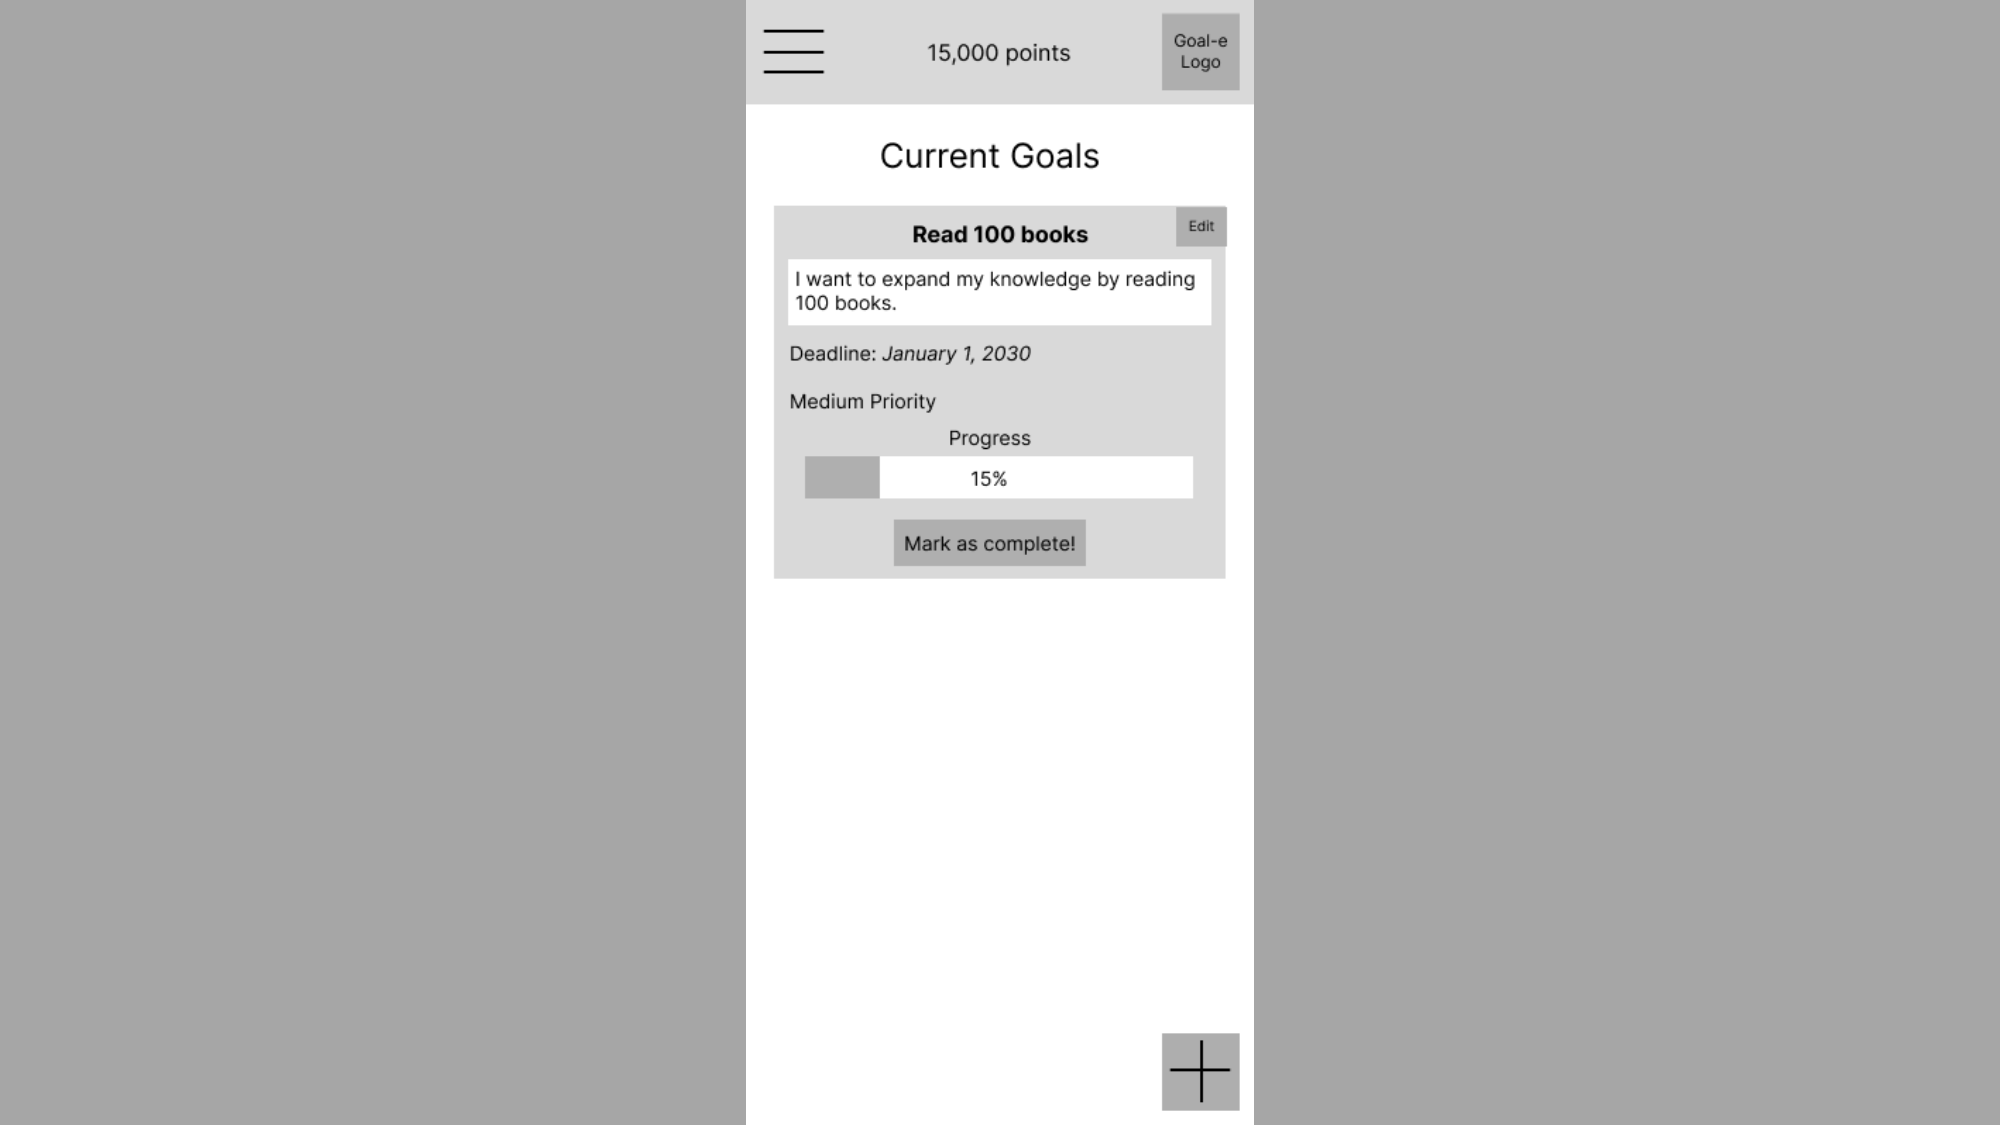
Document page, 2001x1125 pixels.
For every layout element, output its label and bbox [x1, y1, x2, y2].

picture [746, 0, 1254, 1125]
